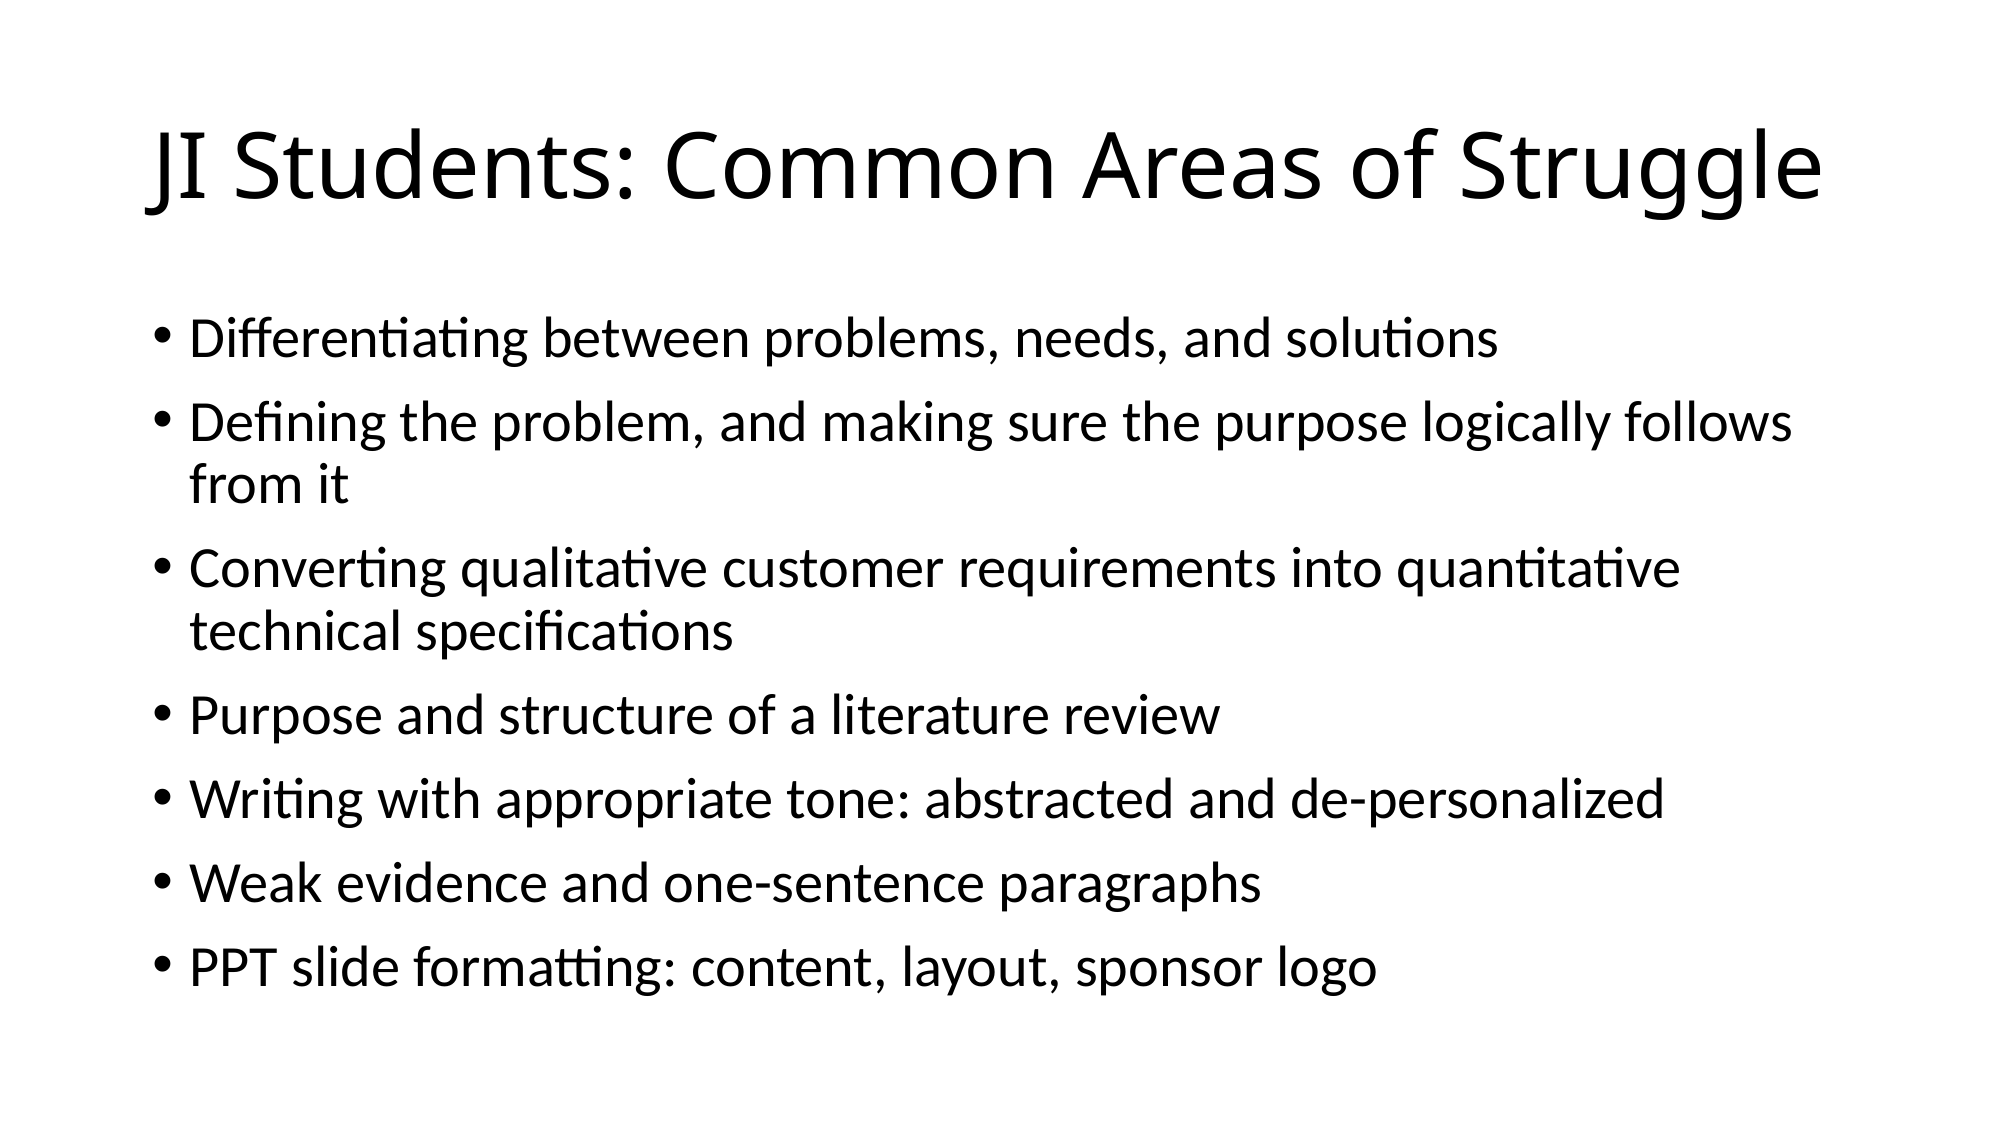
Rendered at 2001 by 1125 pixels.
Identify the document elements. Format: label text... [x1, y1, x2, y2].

title JI Students: Common Areas of Struggle [137, 59, 1863, 278]
list Differentiating between problems, needs, and solutions Defining the problem, and making sure the purpose logically follows from it Converting qualitative customer requirements into quantitative technical specifications Purpose and structure of a literature review Writing with appropriate tone: abstracted and de-personalized Weak evidence and one-sentence paragraphs PPT slide formatting: content, layout, sponsor logo [137, 299, 1863, 1014]
